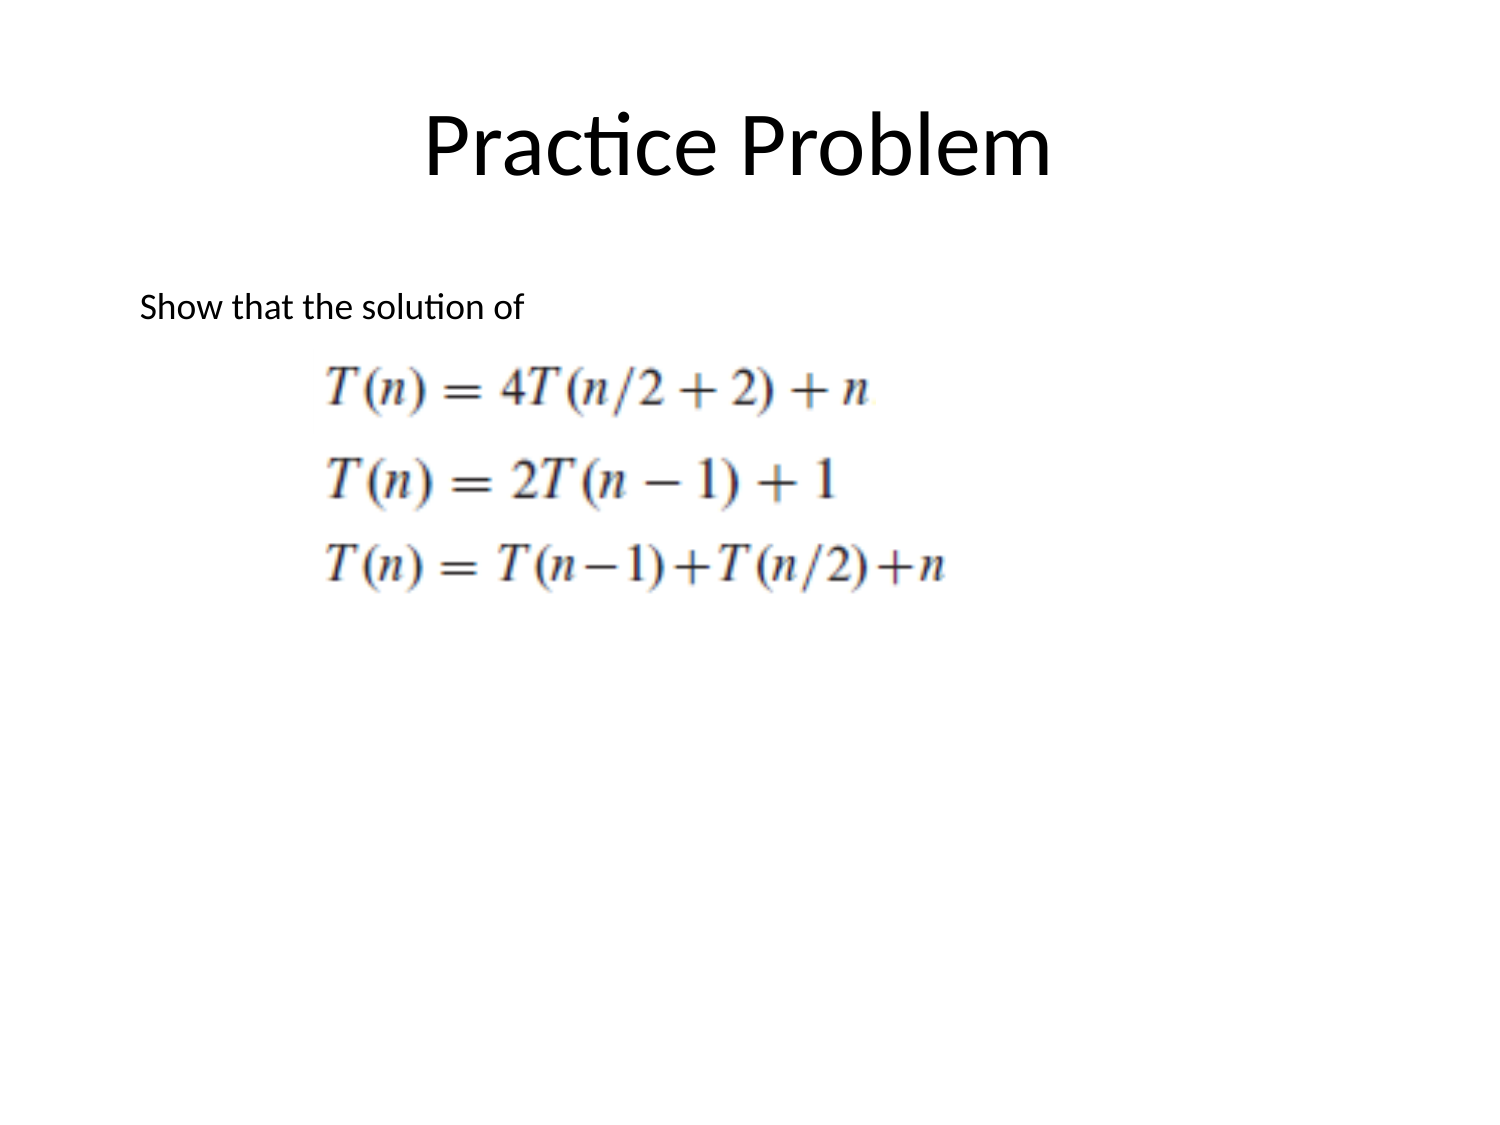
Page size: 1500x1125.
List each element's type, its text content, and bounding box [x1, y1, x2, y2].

picture [312, 449, 841, 516]
picture [312, 349, 877, 434]
picture [312, 536, 949, 601]
text_box Show that the solution of [125, 274, 1438, 470]
title Practice Problem [75, 45, 1425, 233]
